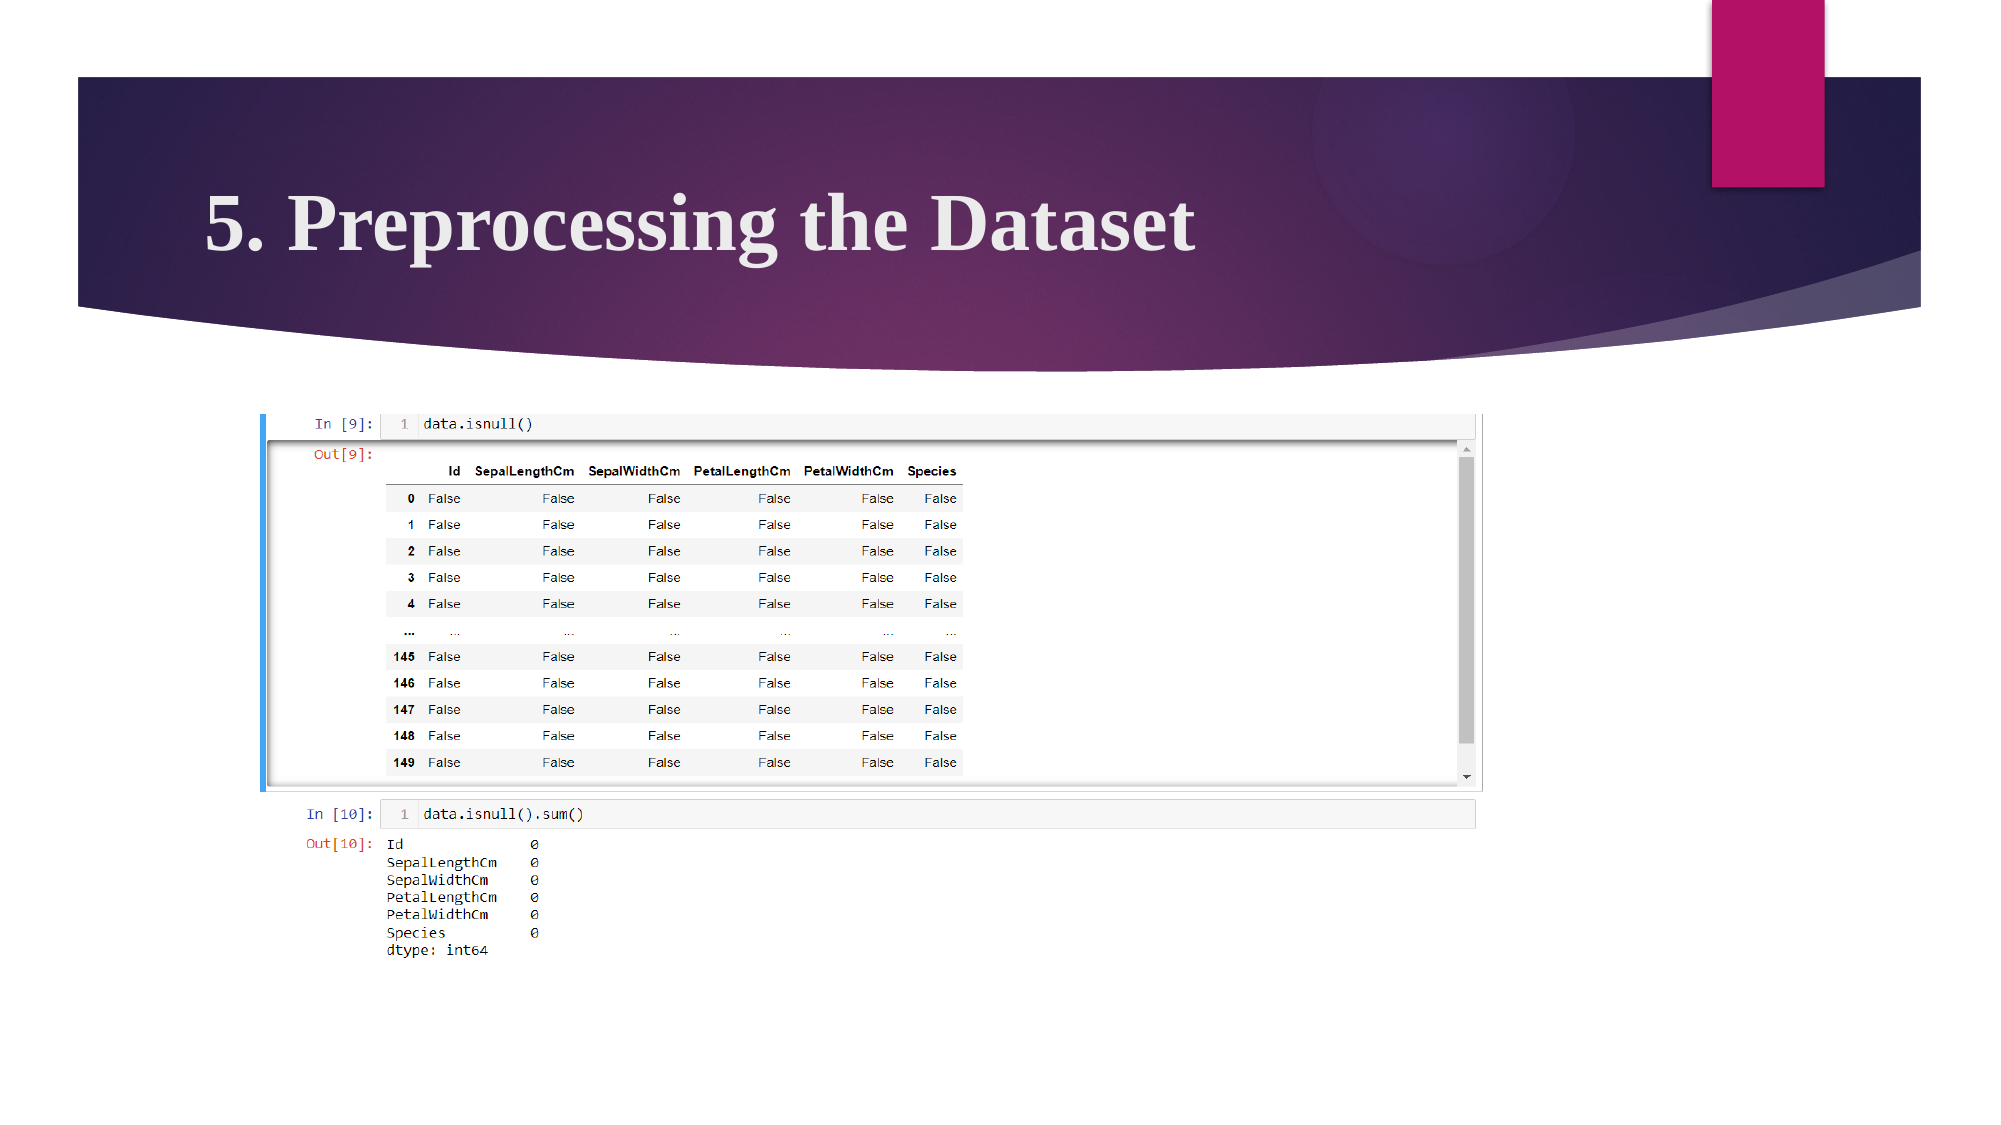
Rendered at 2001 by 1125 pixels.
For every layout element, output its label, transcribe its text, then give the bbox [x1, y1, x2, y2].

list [248, 414, 1494, 976]
title 5. Preprocessing the Dataset [189, 159, 1627, 276]
